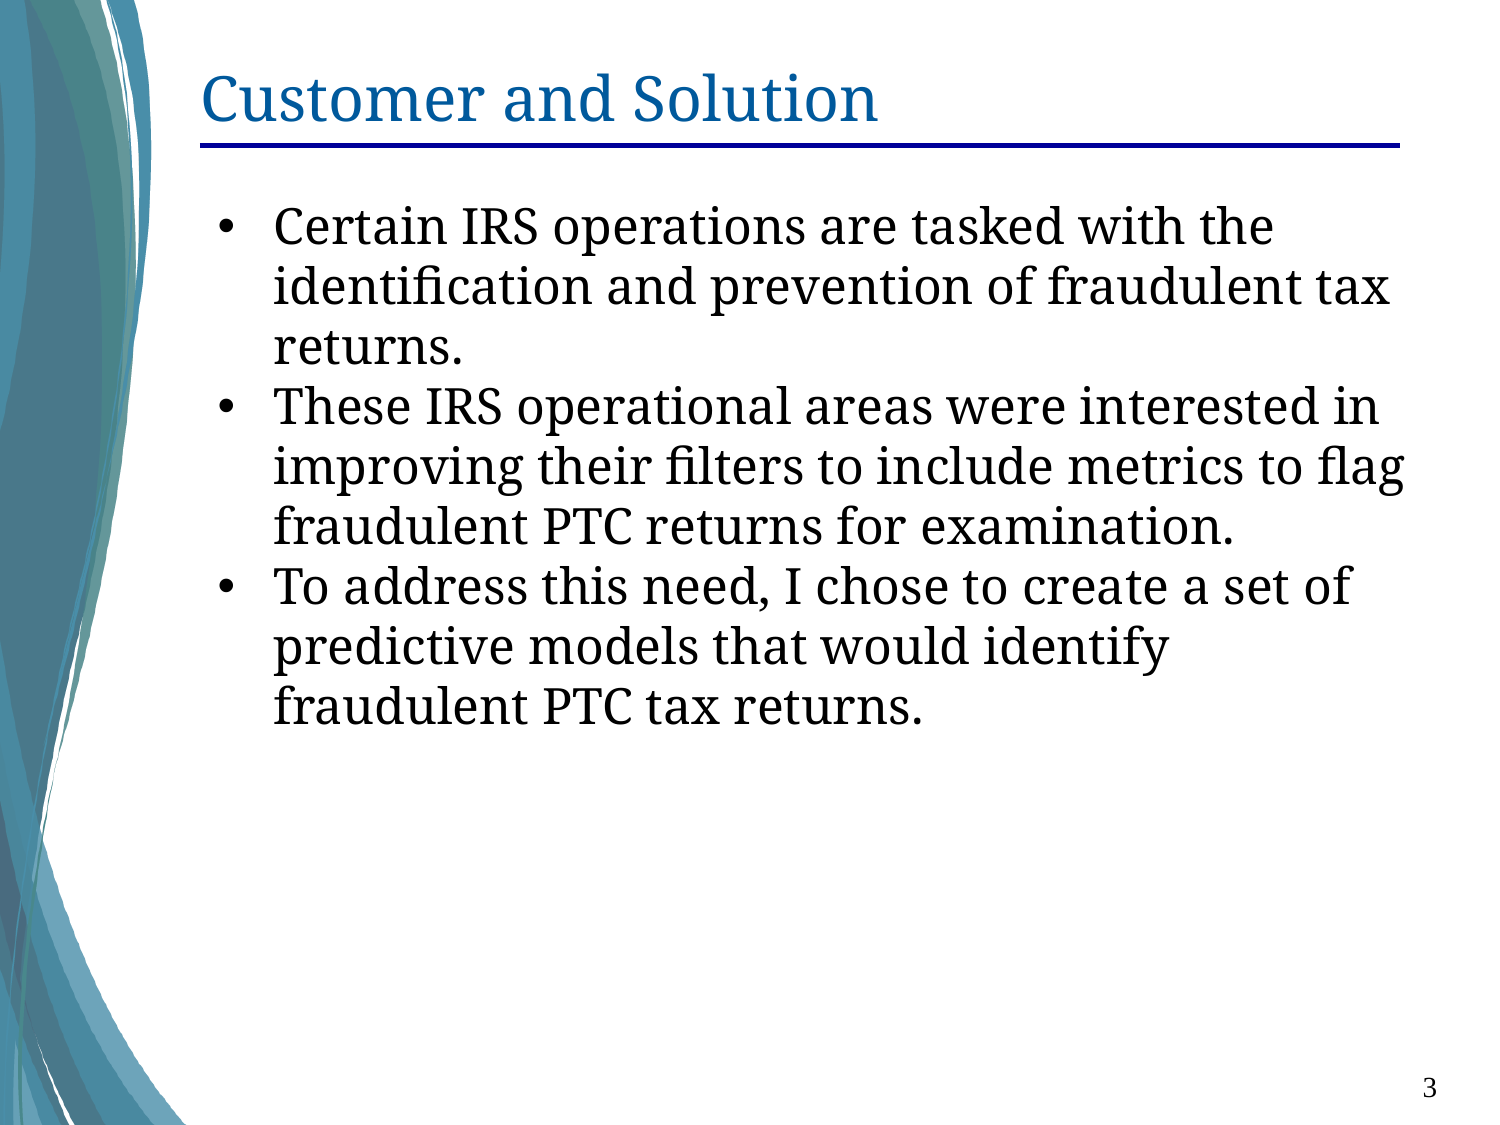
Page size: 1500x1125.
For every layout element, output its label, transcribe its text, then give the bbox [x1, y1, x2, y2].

slide_number 2 [1325, 1050, 1438, 1100]
text_box Certain IRS operations are tasked with the identification and prevention of fraudulent tax returns. These IRS operational areas were interested in improving their filters to include metrics to flag fraudulent PTC returns for examination. To address this need, I chose to create a set of predictive models that would identify fraudulent PTC tax returns. [202, 187, 1430, 743]
picture [0, 0, 1263, 1125]
title Customer and Solution [199, 43, 1413, 151]
